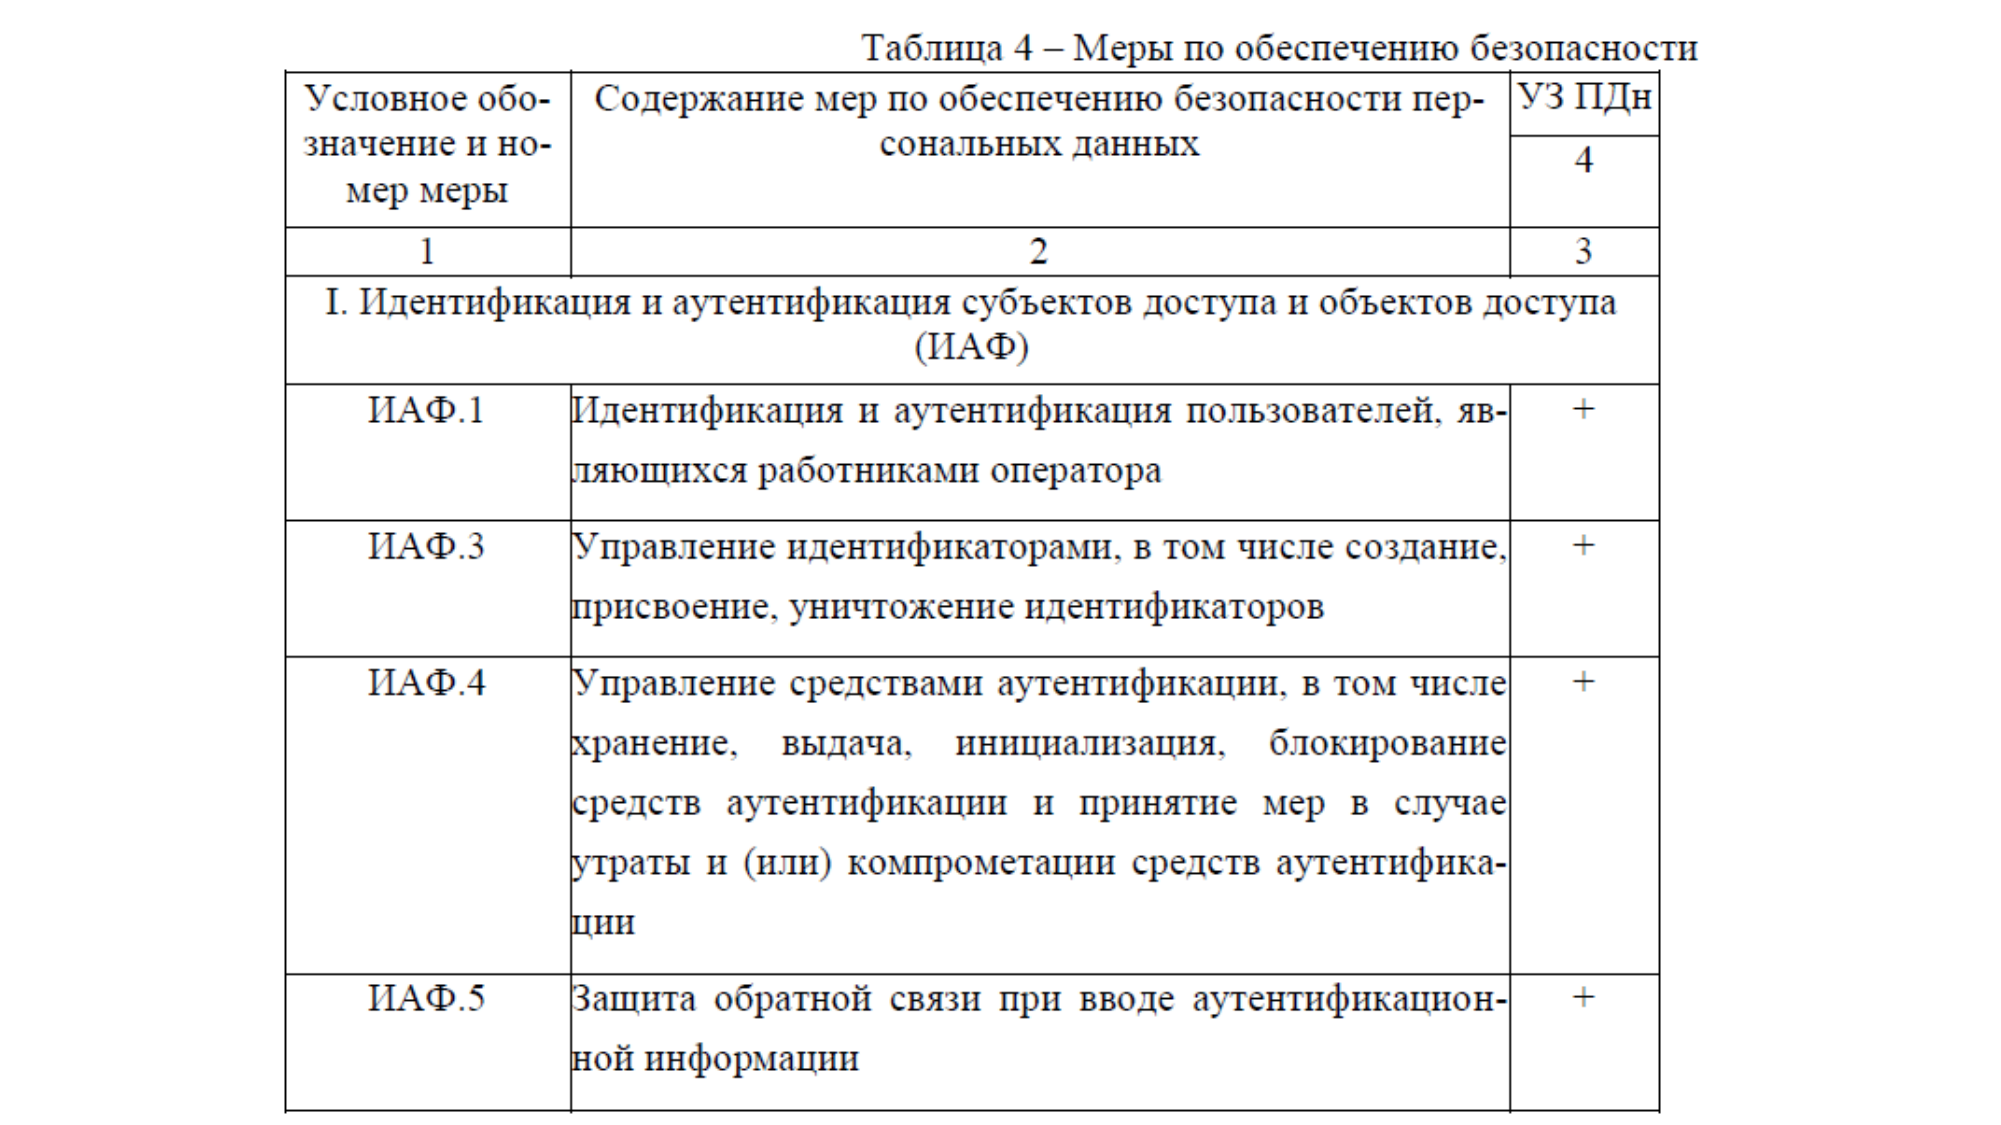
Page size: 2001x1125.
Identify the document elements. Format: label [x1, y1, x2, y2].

picture [257, 14, 1699, 1125]
